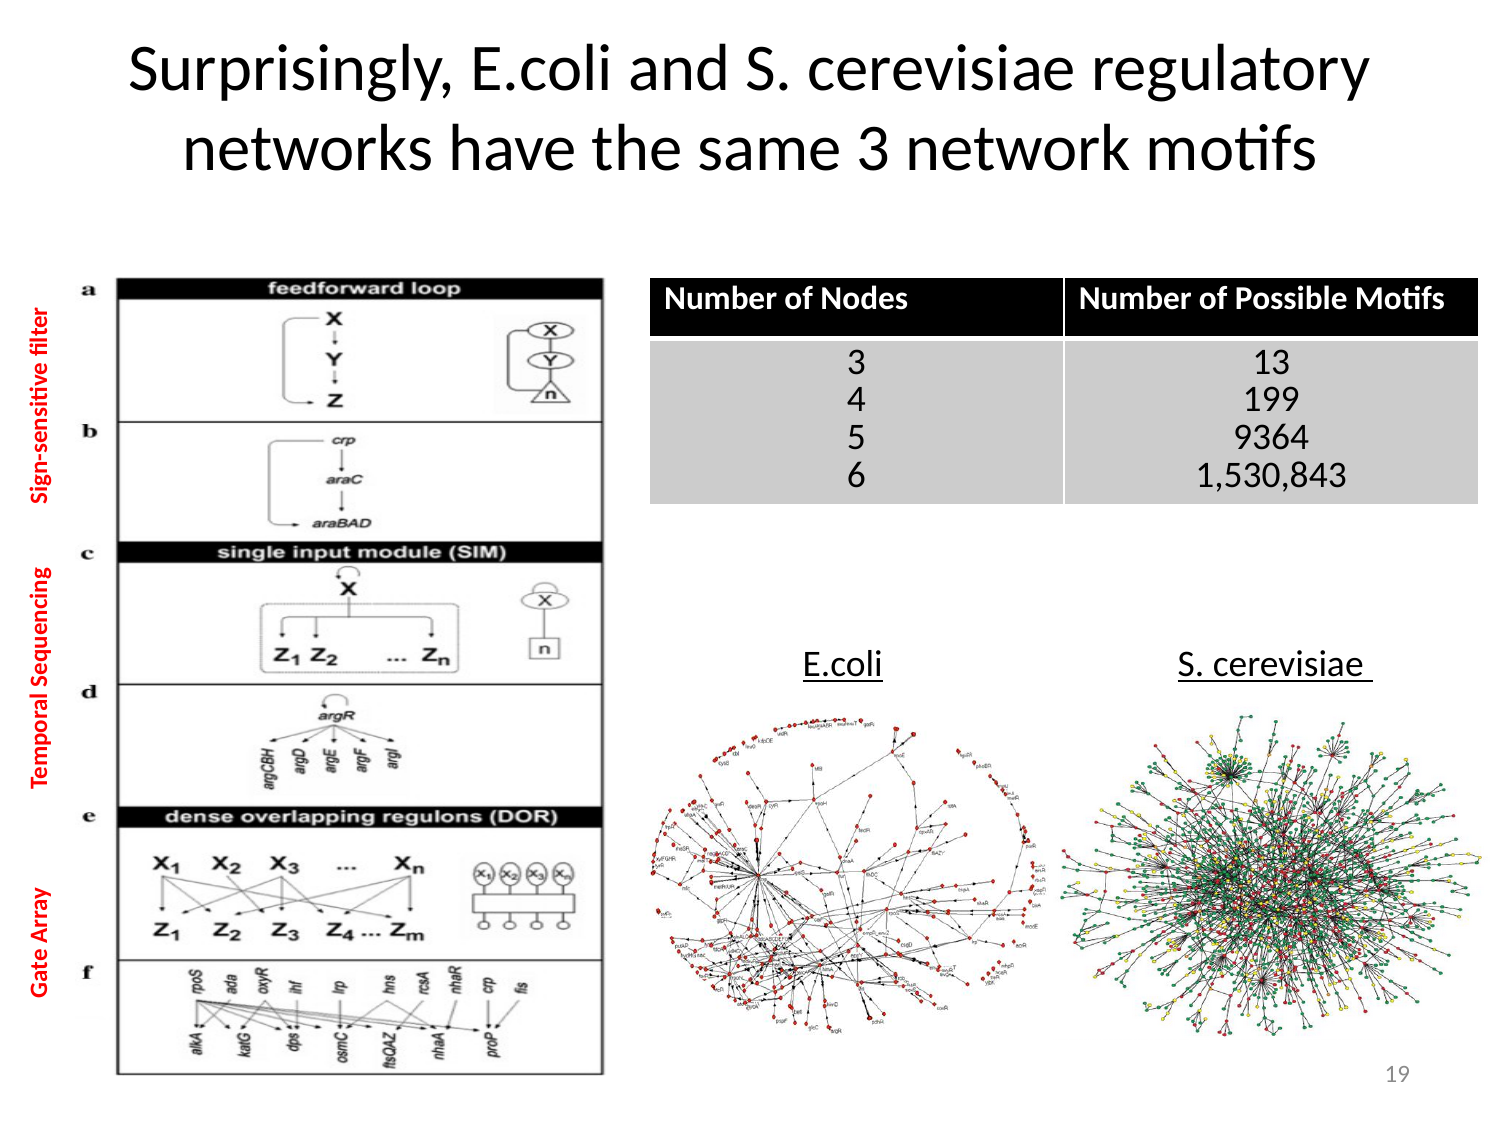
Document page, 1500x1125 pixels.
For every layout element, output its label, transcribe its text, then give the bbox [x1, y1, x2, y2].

slide_number 19 [1074, 1051, 1425, 1103]
picture [74, 277, 606, 1077]
table_cell 13 199 9364 1,530,843 [1065, 341, 1478, 504]
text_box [634, 631, 1500, 1043]
table_header Number of Possible Motifs [1065, 278, 1478, 336]
table_cell 3 4 5 6 [650, 341, 1063, 504]
text_box Gate Array Temporal Sequencing Sign-sensitive filter [14, 277, 60, 1076]
table_header Number of Nodes [650, 278, 1063, 336]
title Surprisingly, E.coli and S. cerevisiae regulatory networks have the same 3 network motifs [75, 10, 1425, 198]
